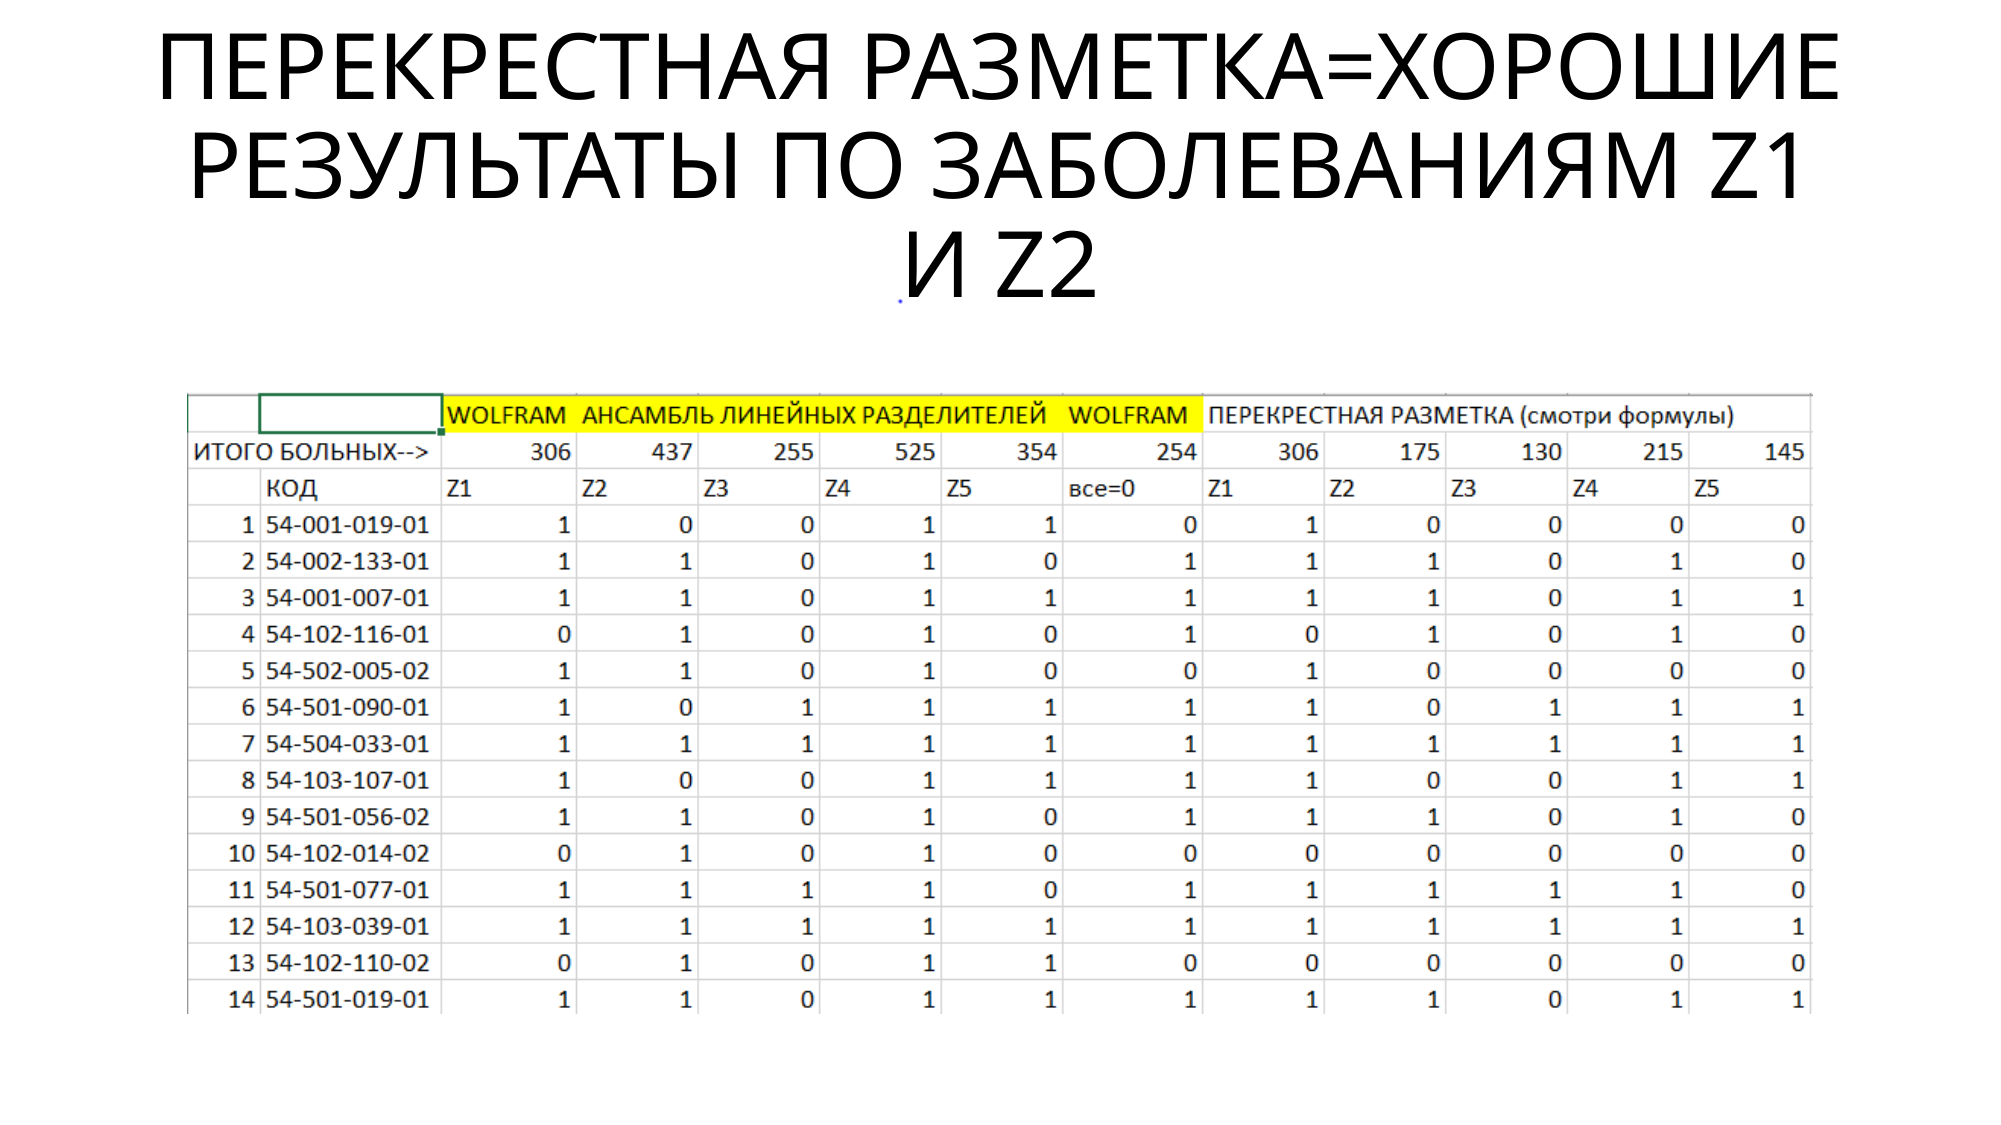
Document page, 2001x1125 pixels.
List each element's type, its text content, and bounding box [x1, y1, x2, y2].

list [187, 299, 1813, 1014]
title ПЕРЕКРЕСТНАЯ РАЗМЕТКА=ХОРОШИЕ РЕЗУЛЬТАТЫ ПО ЗАБОЛЕВАНИЯМ Z1 И Z2 [137, 59, 1863, 278]
